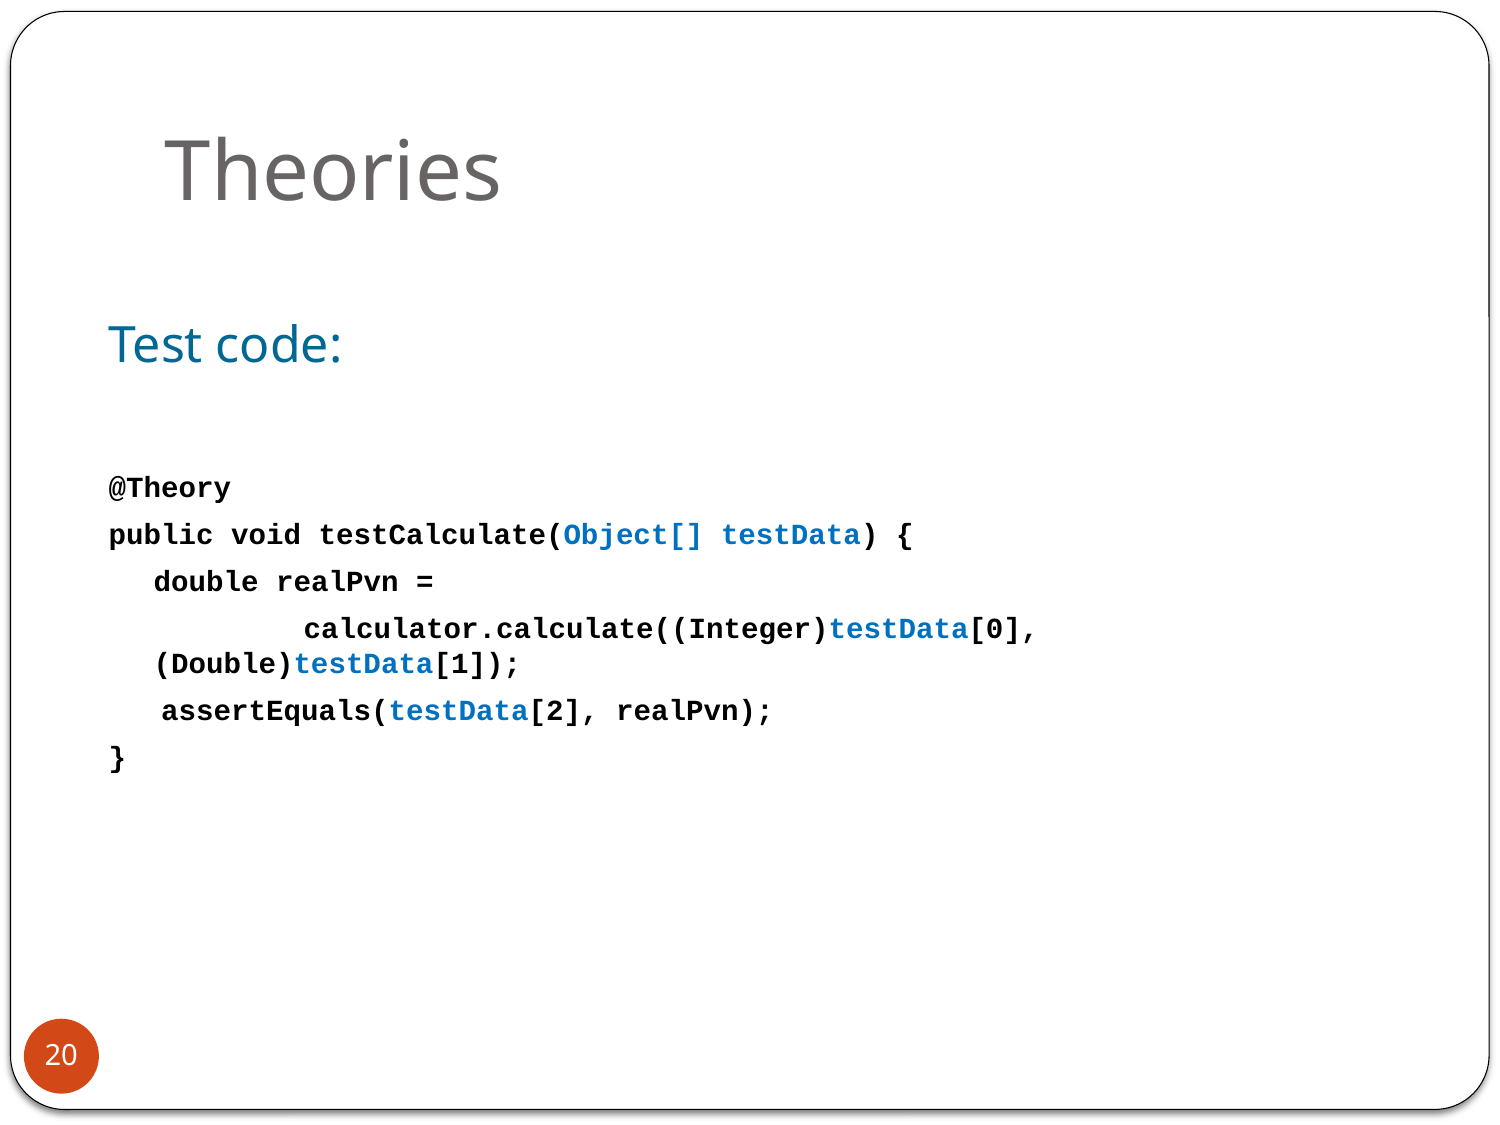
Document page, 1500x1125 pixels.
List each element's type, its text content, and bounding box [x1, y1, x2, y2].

slide_number 20 [23, 1018, 99, 1094]
list Test code: @Theory public void testCalculate(Object[] testData) { double realPvn = calculator.calculate((Integer)testData[0], (Double)testData[1]); assertEquals(testData[2], realPvn); } [93, 304, 1427, 1032]
title Theories [150, 45, 1425, 233]
